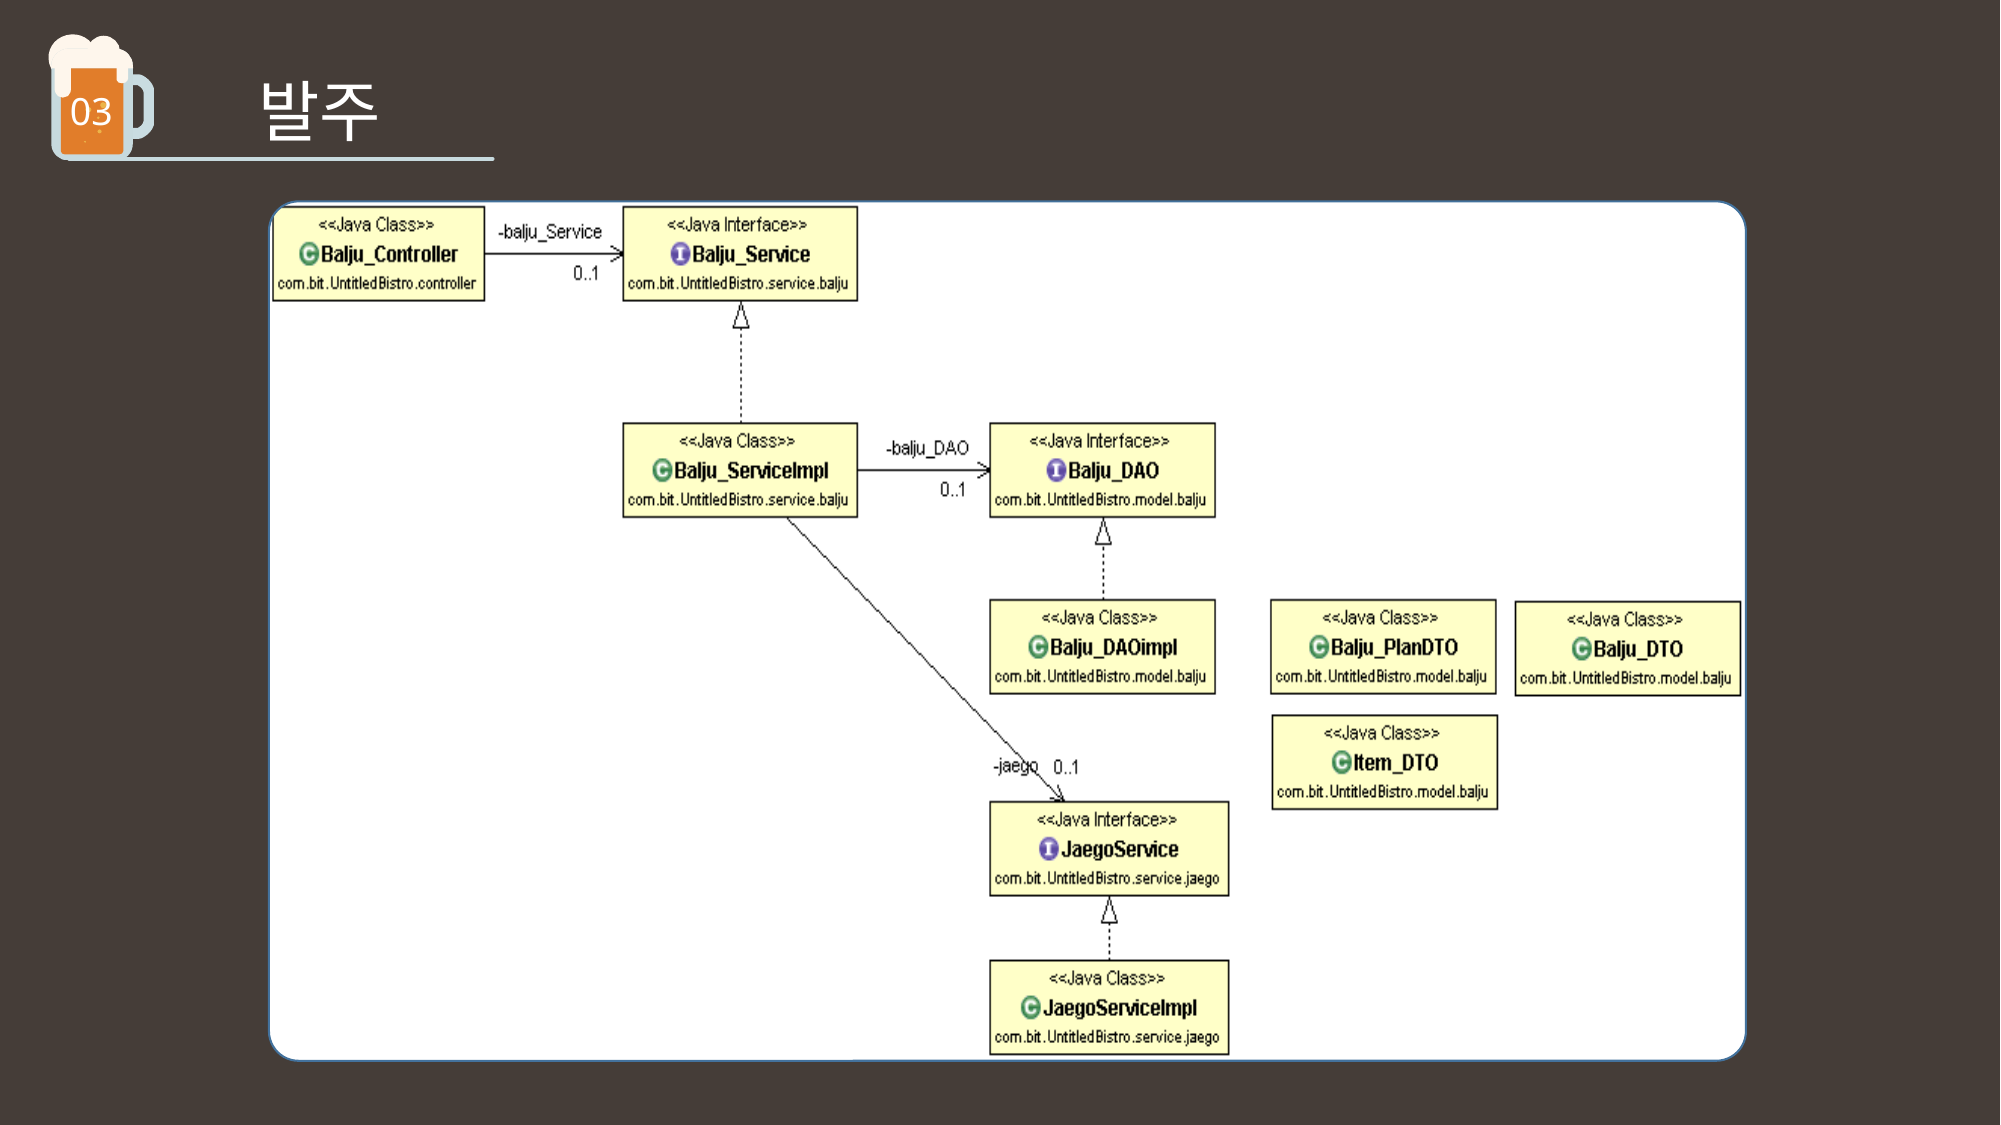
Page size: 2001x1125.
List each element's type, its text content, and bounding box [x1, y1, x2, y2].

text_box [267, 200, 1747, 1062]
text_box 03 [55, 80, 128, 141]
text_box 발주 [114, 62, 525, 158]
